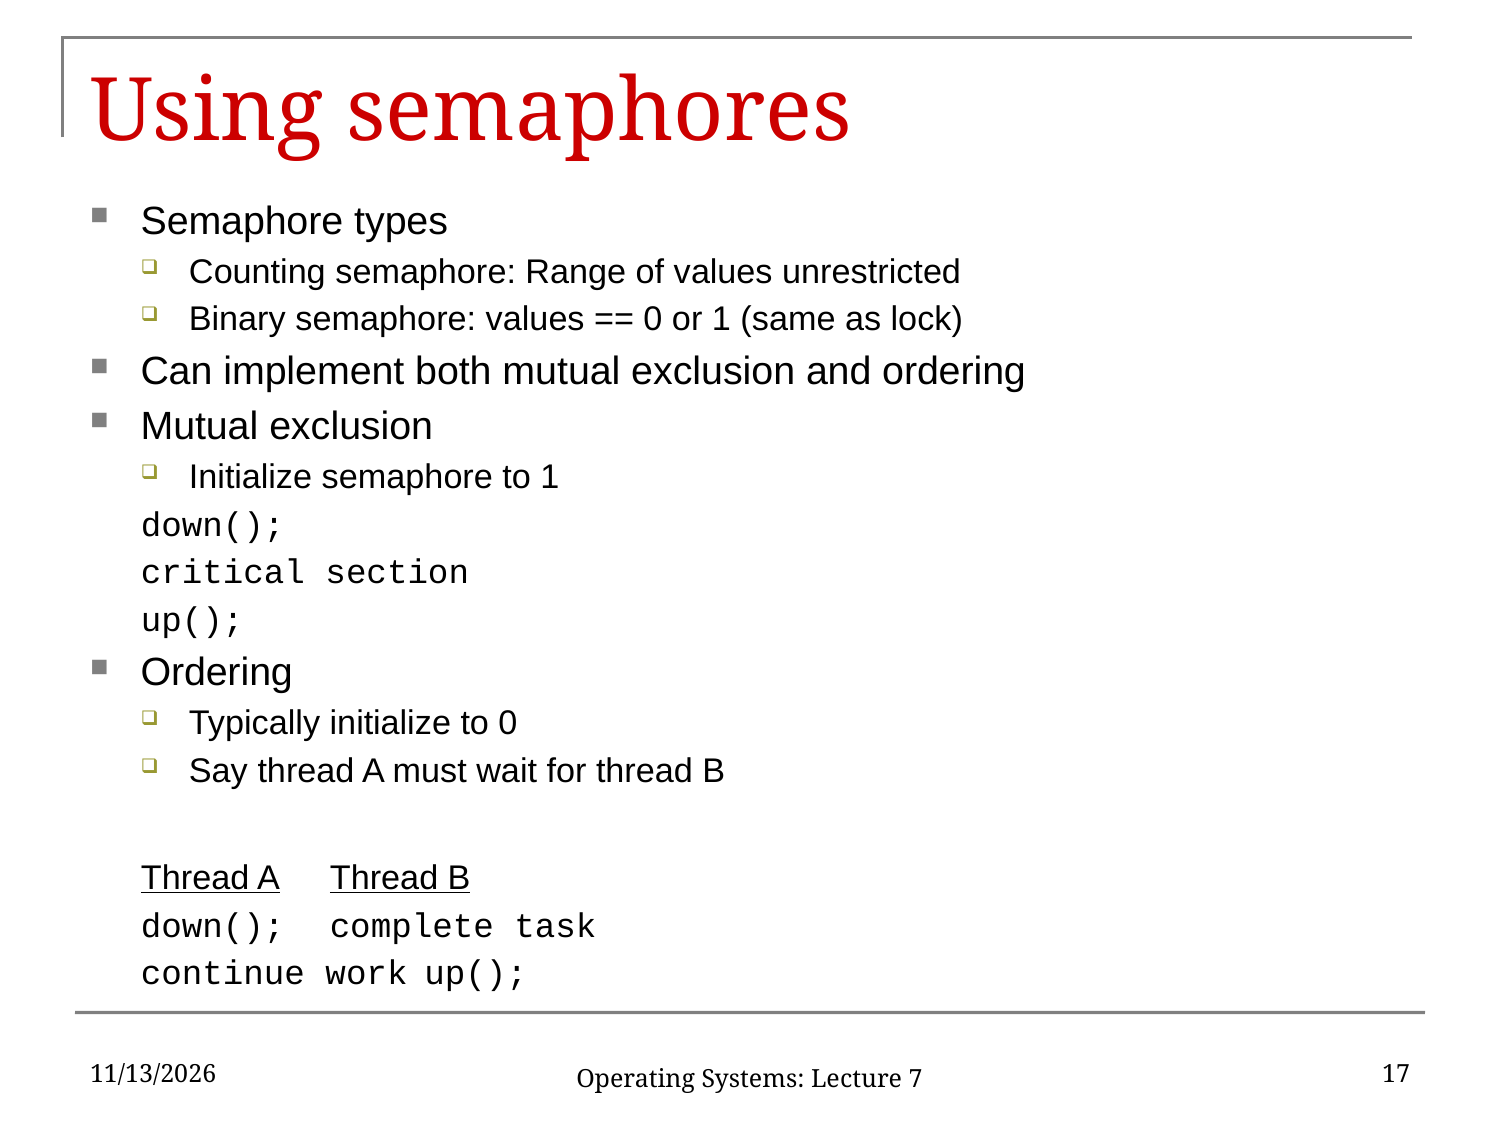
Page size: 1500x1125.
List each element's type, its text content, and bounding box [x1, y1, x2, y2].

slide_number 17 [1074, 1023, 1426, 1100]
list Semaphore types Counting semaphore: Range of values unrestricted Binary semaphore: values == 0 or 1 (same as lock) Can implement both mutual exclusion and ordering Mutual exclusion Initialize semaphore to 1 down(); critical section up(); Ordering Typically initialize to 0 Say thread A must wait for thread B Thread A Thread B down(); complete task continue work up(); [75, 187, 1425, 1006]
title Using semaphores [75, 45, 1425, 163]
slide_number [74, 1023, 426, 1100]
footer Operating Systems: Lecture 7 [512, 1024, 988, 1101]
